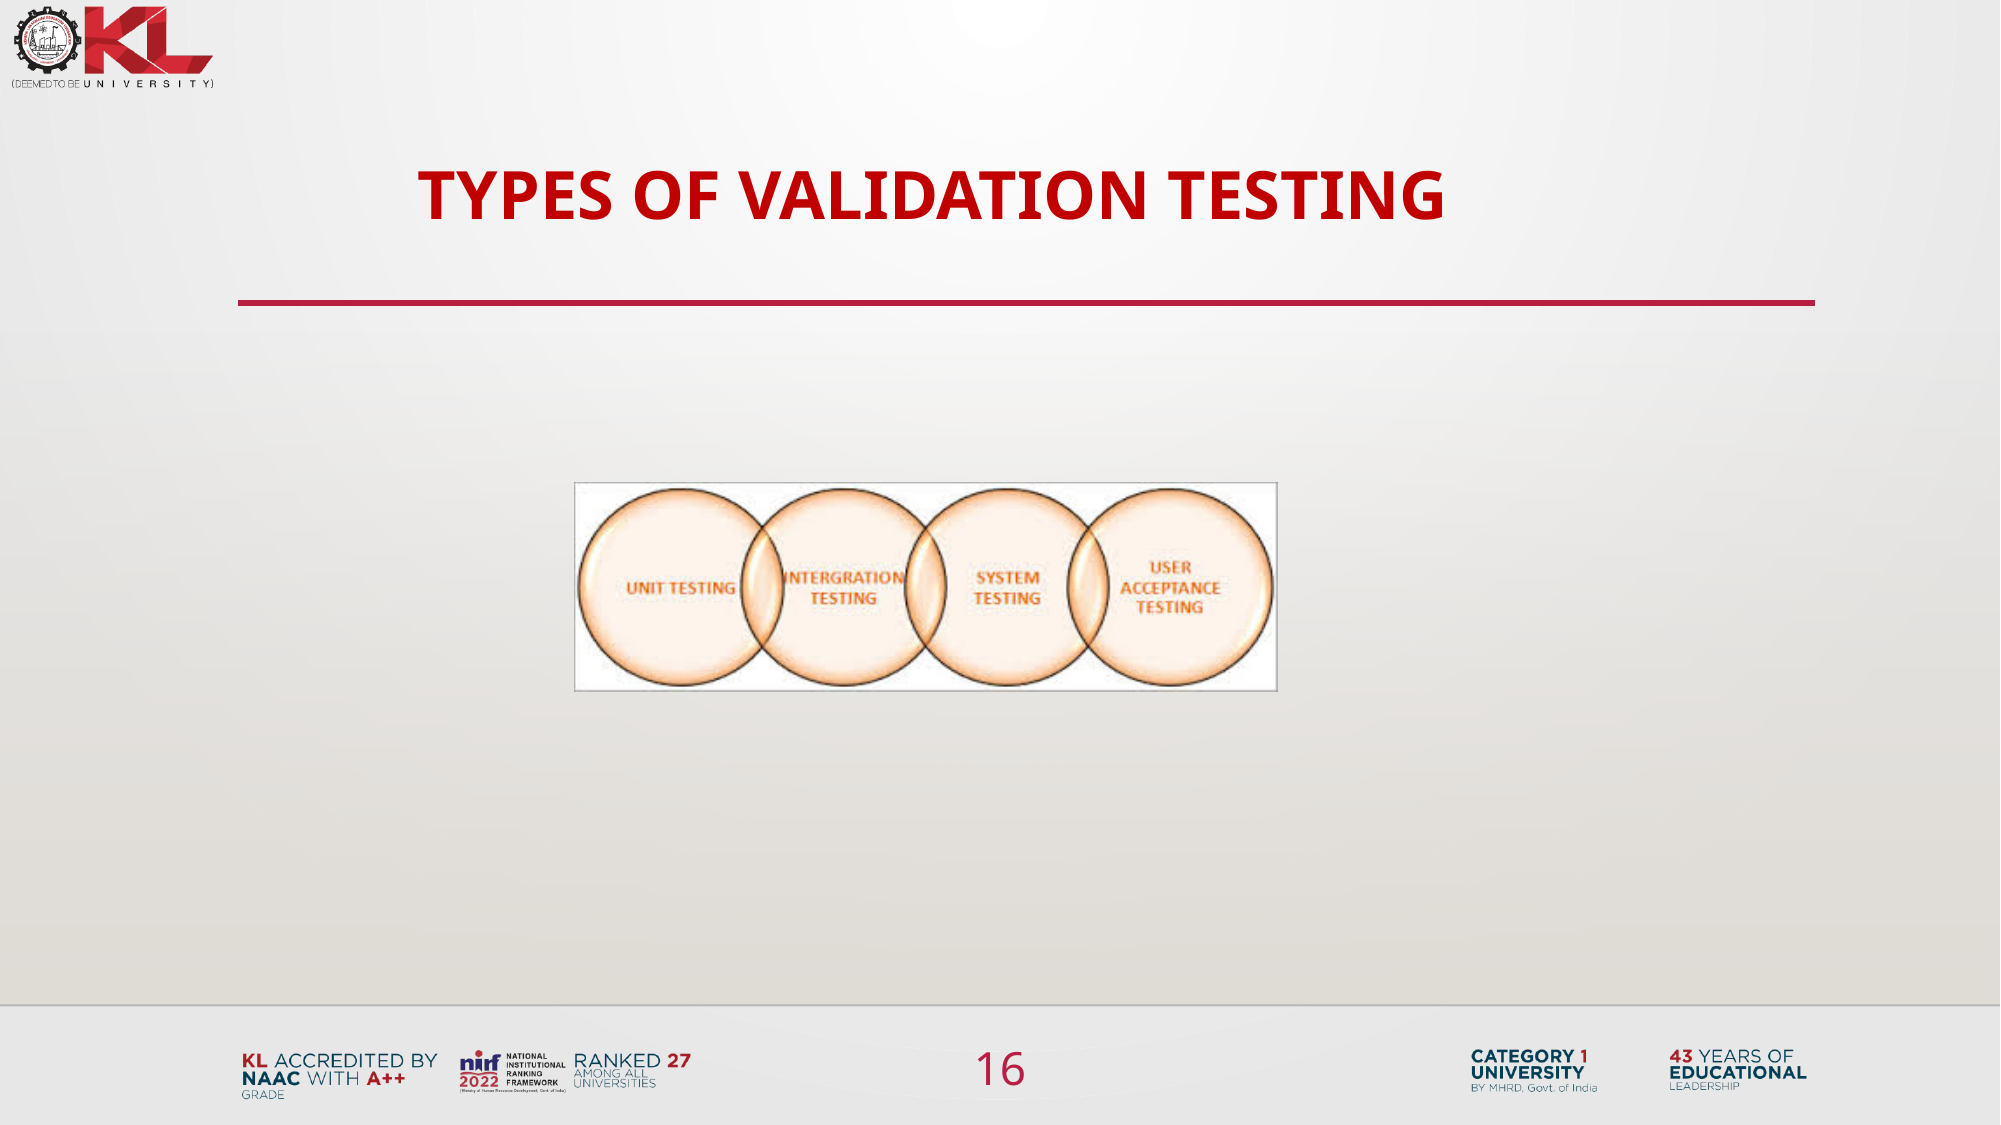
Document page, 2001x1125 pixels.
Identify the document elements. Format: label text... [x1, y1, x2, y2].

picture [1447, 1045, 1814, 1101]
slide_number 16 [933, 1031, 1067, 1115]
picture [238, 1045, 716, 1103]
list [574, 482, 1278, 692]
text_box Types of validation testing [218, 154, 1666, 242]
picture [12, 5, 213, 88]
